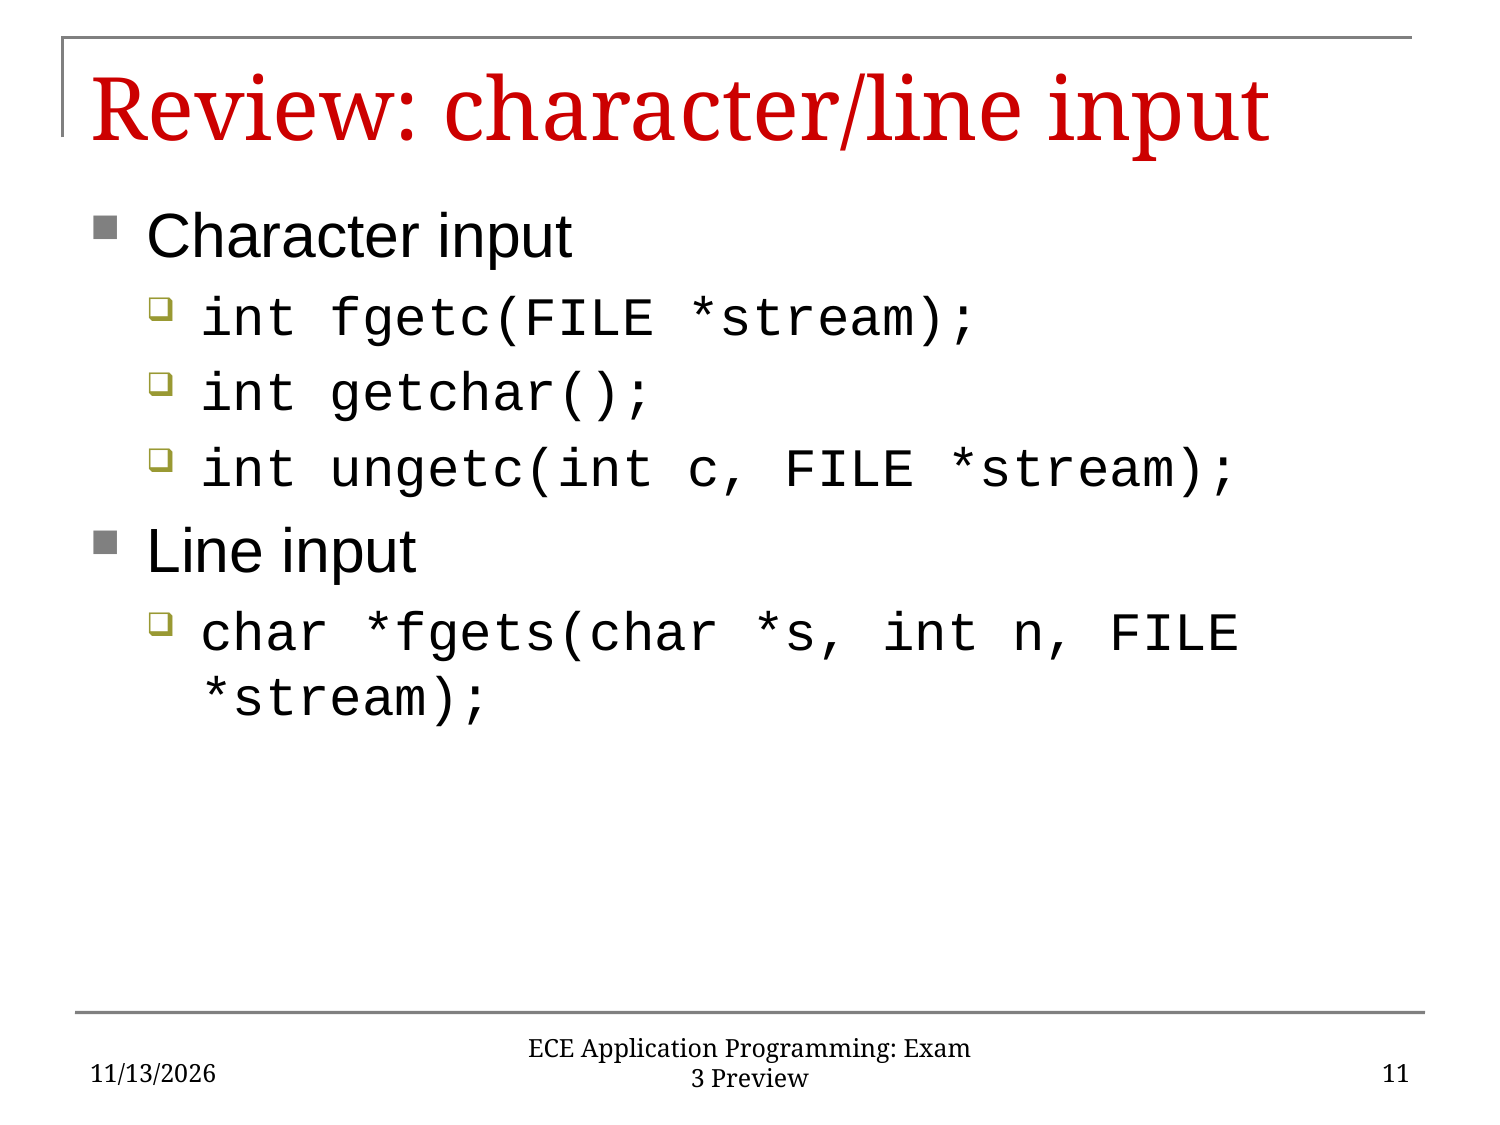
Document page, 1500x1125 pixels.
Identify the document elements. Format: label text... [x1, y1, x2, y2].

footer ECE Application Programming: Exam 3 Preview [512, 1024, 988, 1101]
list Character input int fgetc(FILE *stream); int getchar(); int ungetc(int c, FILE *stream); Line input char *fgets(char *s, int n, FILE *stream); [75, 187, 1425, 1006]
slide_number 11 [1074, 1023, 1426, 1100]
title Review: character/line input [75, 45, 1425, 163]
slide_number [74, 1023, 426, 1100]
